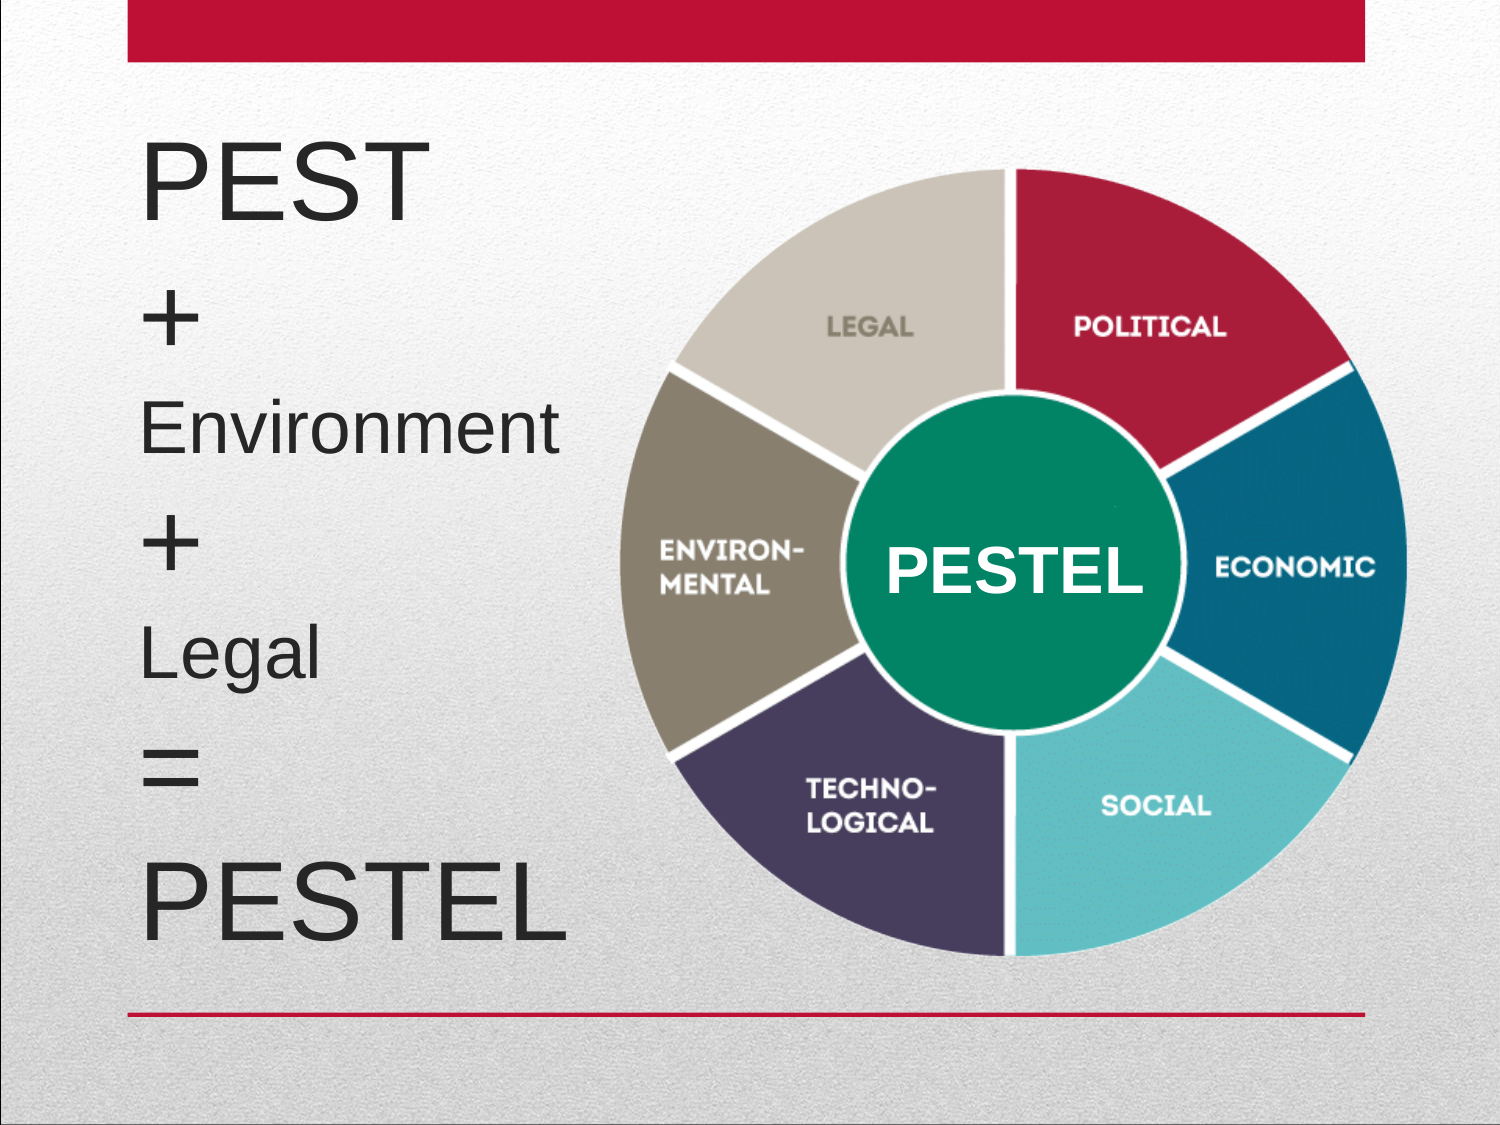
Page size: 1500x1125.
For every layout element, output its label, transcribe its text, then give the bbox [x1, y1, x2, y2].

picture [0, 0, 1500, 1125]
title PEST + Environment + Legal = PESTEL [123, 439, 602, 972]
